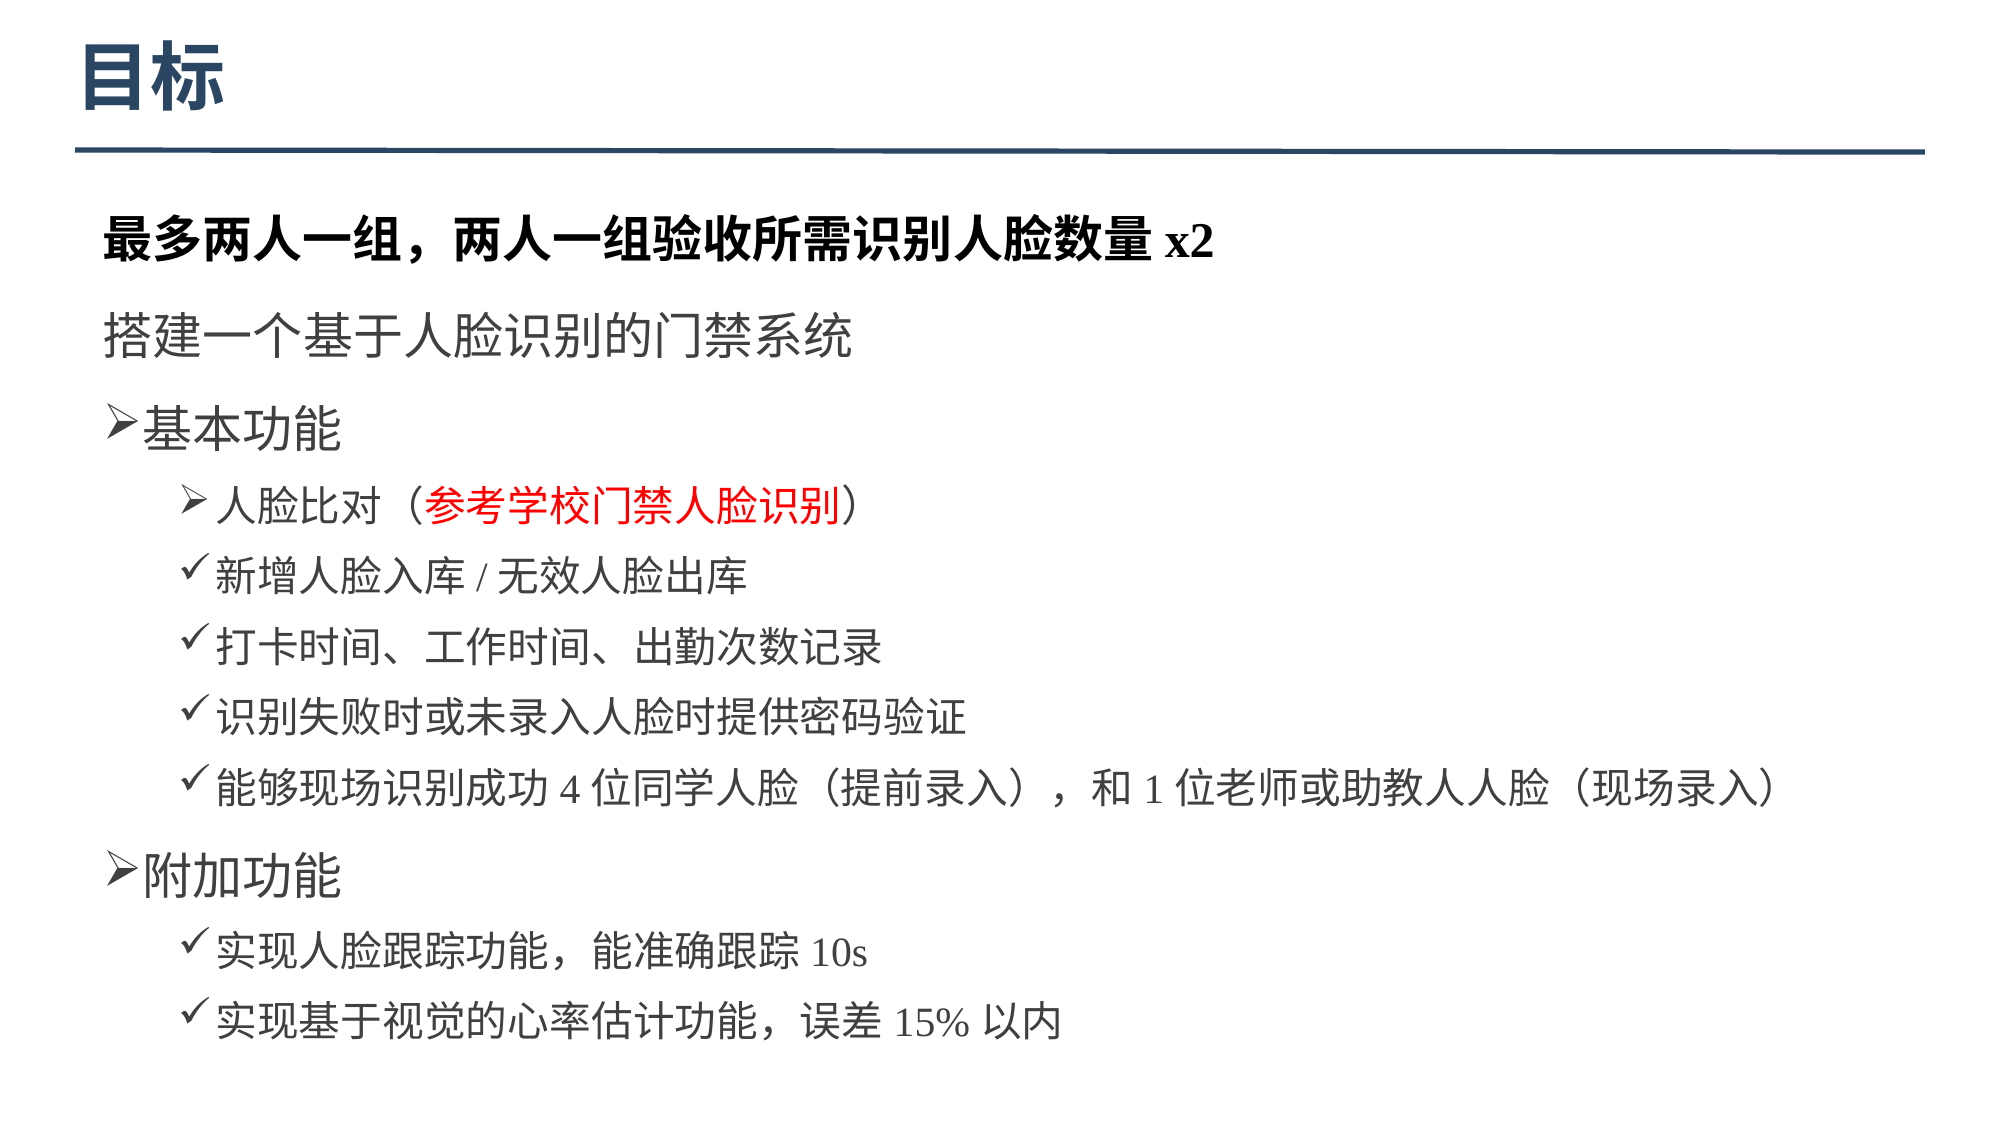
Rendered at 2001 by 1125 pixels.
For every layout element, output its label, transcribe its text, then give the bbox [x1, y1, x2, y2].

text_box 目标 [75, 24, 1925, 125]
text_box 最多两人一组，两人一组验收所需识别人脸数量x2 [87, 199, 1903, 275]
text_box 搭建一个基于人脸识别的门禁系统 基本功能 人脸比对（参考学校门禁人脸识别） 新增人脸入库/无效人脸出库 打卡时间、工作时间、出勤次数记录 识别失败时或未录入人脸时提供密码验证 能够现场识别成功4位同学人脸（提前录入），和1位老师或助教人人脸（现场录入） 附加功能 实现人脸跟踪功能，能准确跟踪10s 实现基于视觉的心率估计功能，误差15%以内 [87, 285, 1912, 1075]
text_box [74, 149, 1925, 153]
